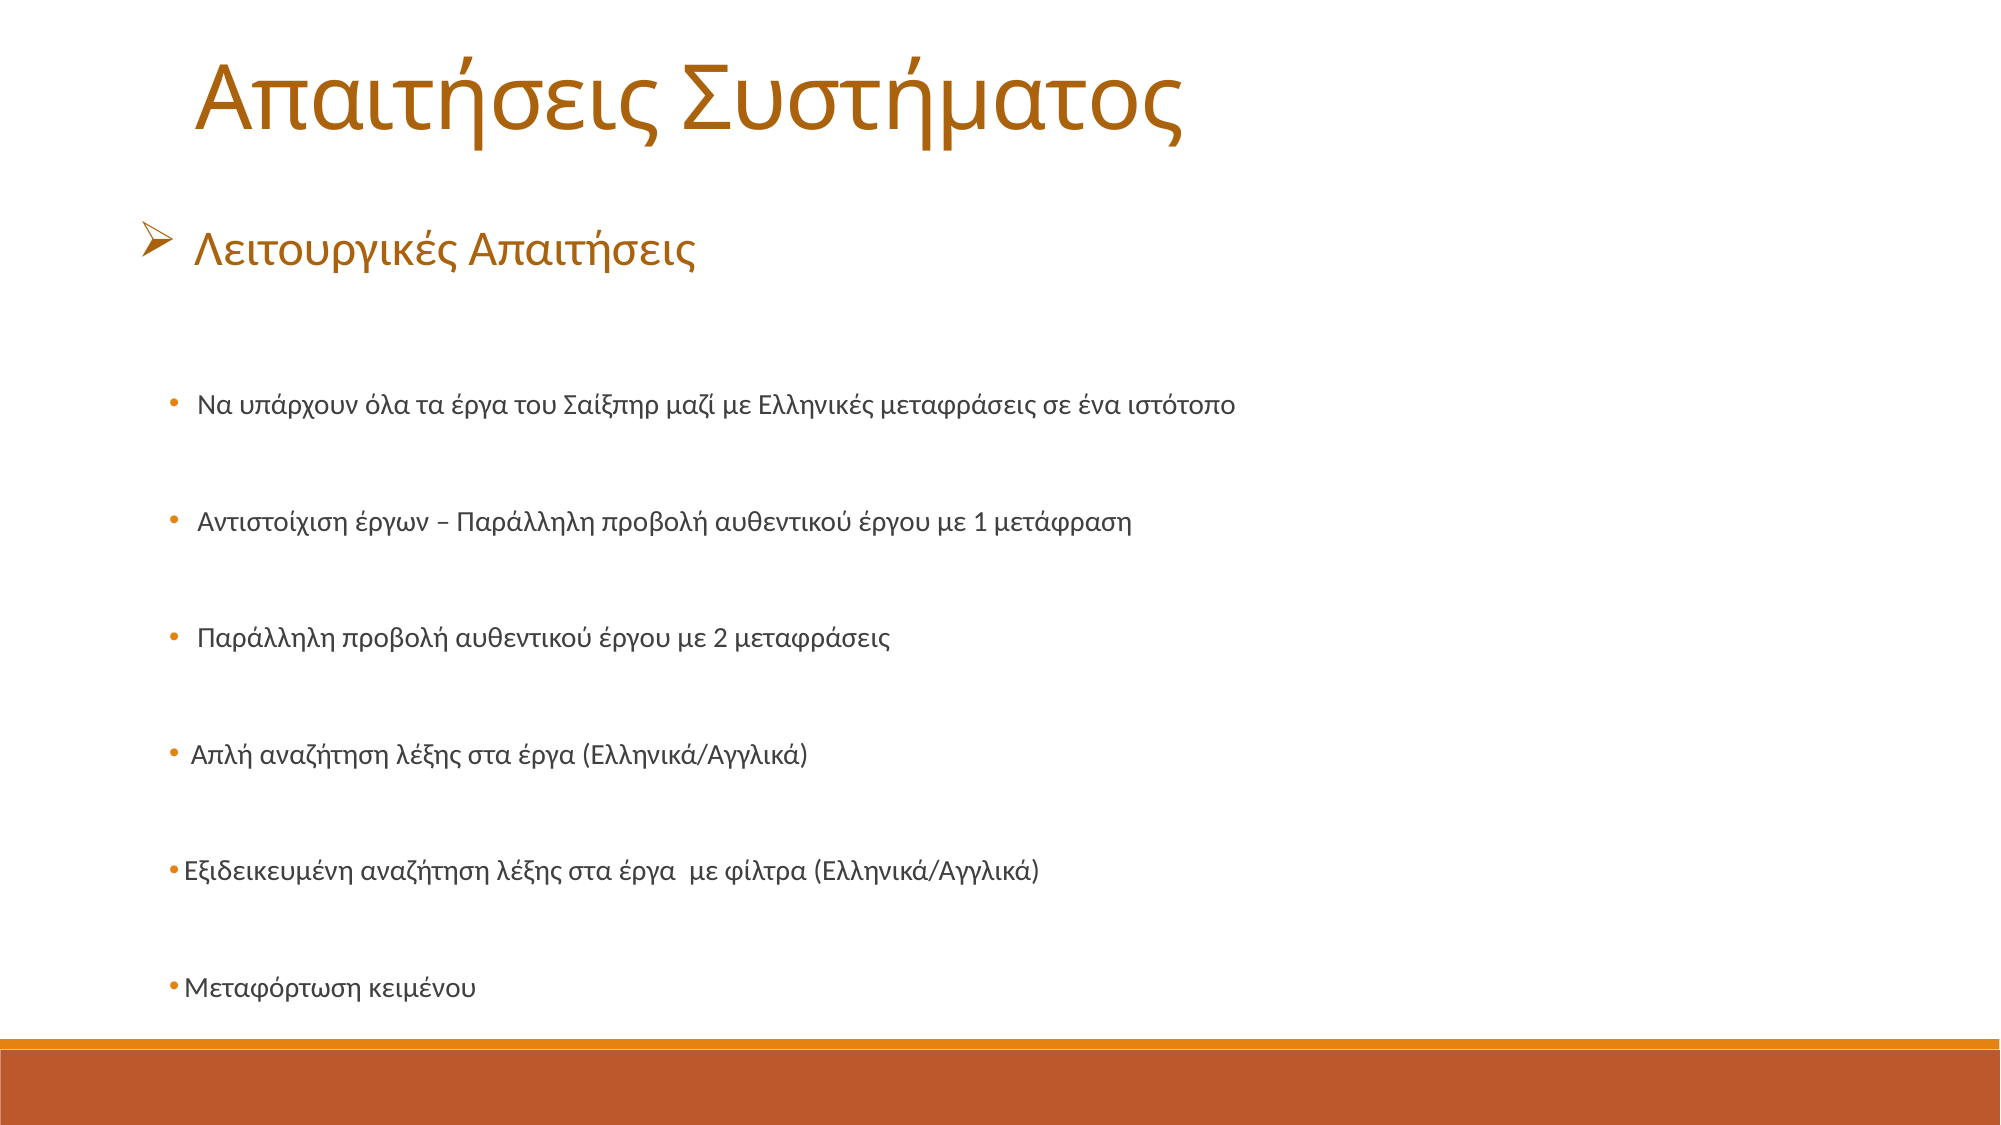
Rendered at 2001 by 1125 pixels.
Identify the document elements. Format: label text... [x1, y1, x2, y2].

text_box Να υπάρχουν όλα τα έργα του Σαίξπηρ μαζί με Ελληνικές μεταφράσεις σε ένα ιστότοπο Αντιστοίχιση έργων – Παράλληλη προβολή αυθεντικού έργου με 1 μετάφραση Παράλληλη προβολή αυθεντικού έργου με 2 μεταφράσεις Απλή αναζήτηση λέξης στα έργα (Ελληνικά/Αγγλικά) Εξιδεικευμένη αναζήτηση λέξης στα έργα με φίλτρα (Ελληνικά/Αγγλικά) Μεταφόρτωση κειμένου α [154, 325, 1805, 986]
text_box Απαιτήσεις Συστήματος [180, 47, 1273, 156]
text_box Λειτουργικές Απαιτήσεις [123, 208, 843, 284]
